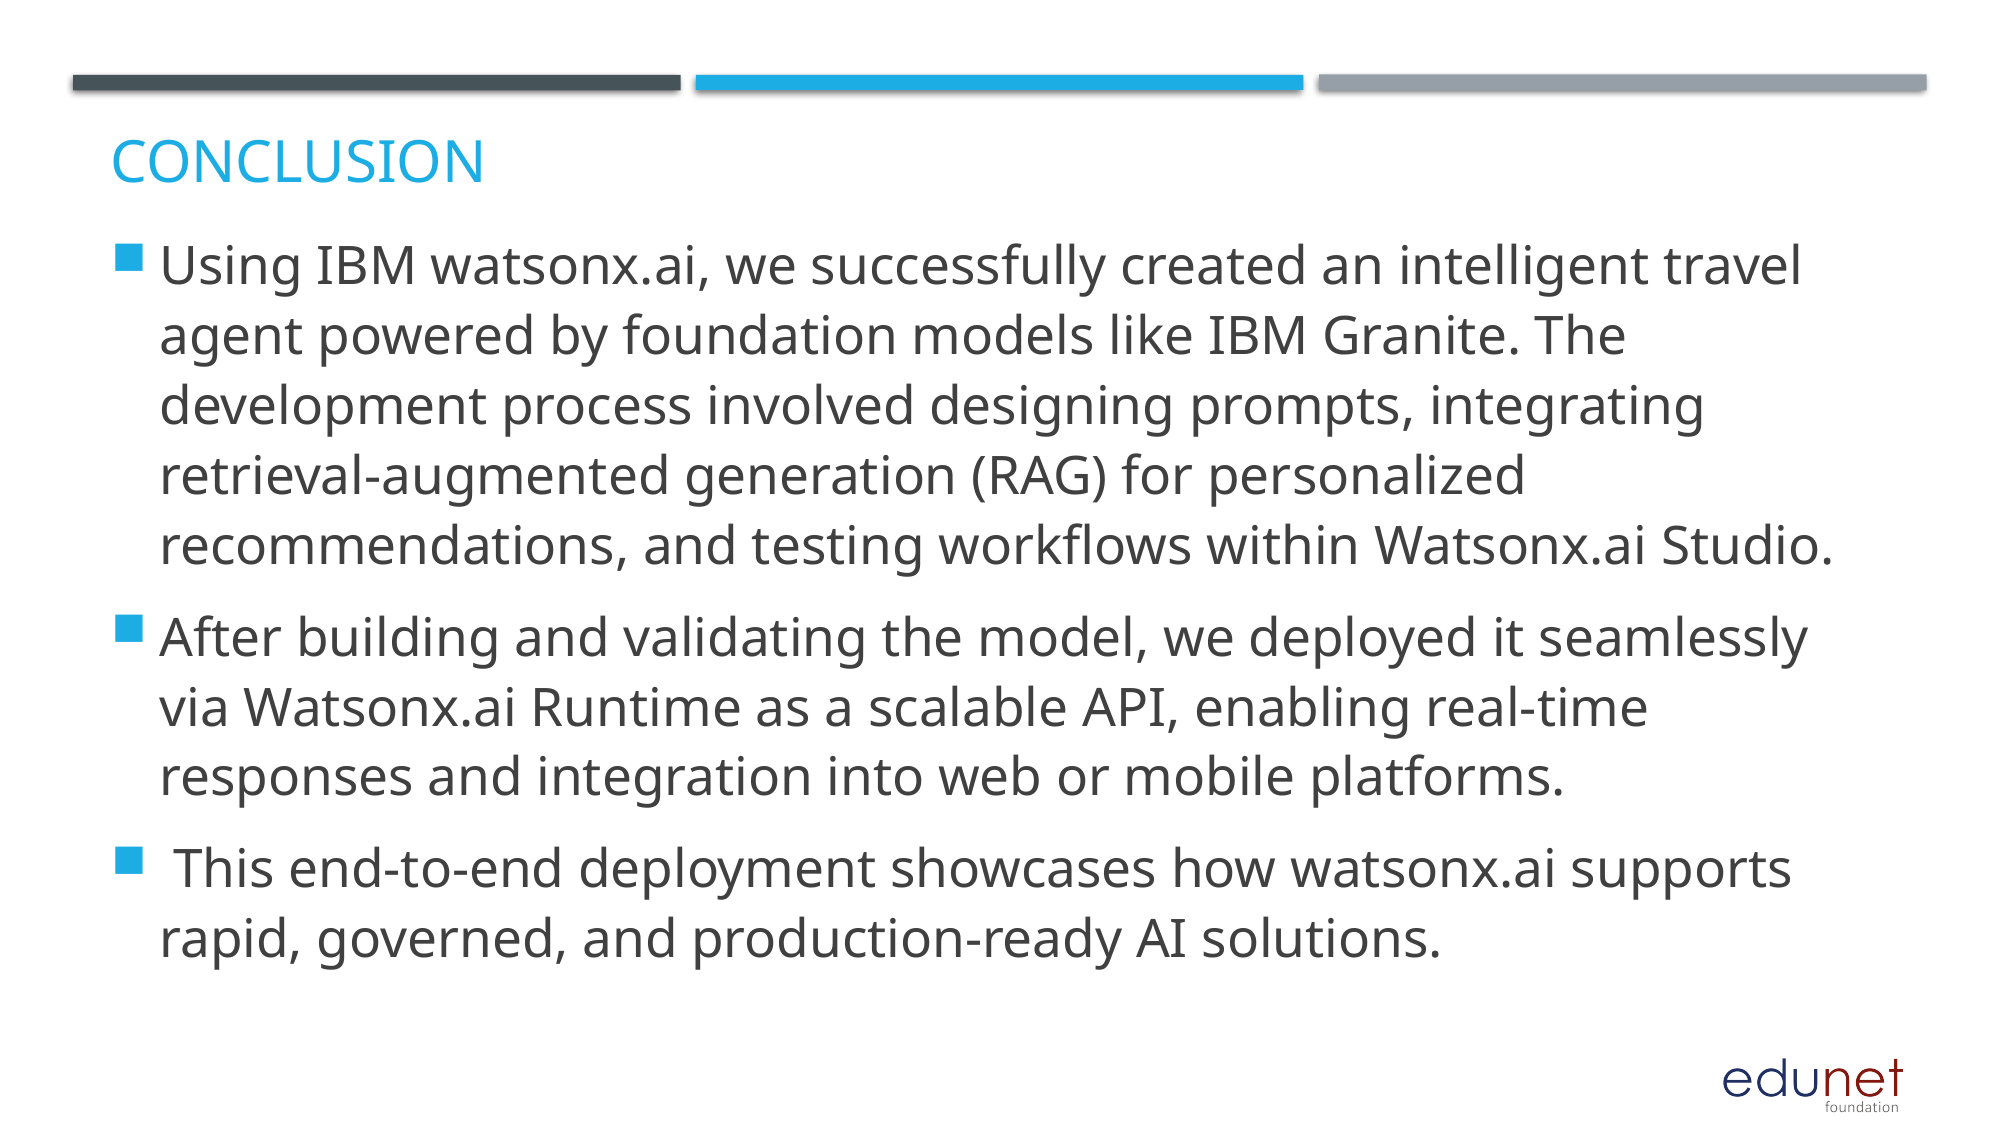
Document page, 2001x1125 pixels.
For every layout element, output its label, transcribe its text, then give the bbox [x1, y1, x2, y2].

list Using IBM watsonx.ai, we successfully created an intelligent travel agent powered by foundation models like IBM Granite. The development process involved designing prompts, integrating retrieval-augmented generation (RAG) for personalized recommendations, and testing workflows within Watsonx.ai Studio. After building and validating the model, we deployed it seamlessly via Watsonx.ai Runtime as a scalable API, enabling real-time responses and integration into web or mobile platforms. This end-to-end deployment showcases how watsonx.ai supports rapid, governed, and production-ready AI solutions. [95, 213, 1905, 981]
picture [1719, 1056, 1905, 1116]
title Conclusion [95, 115, 1905, 203]
